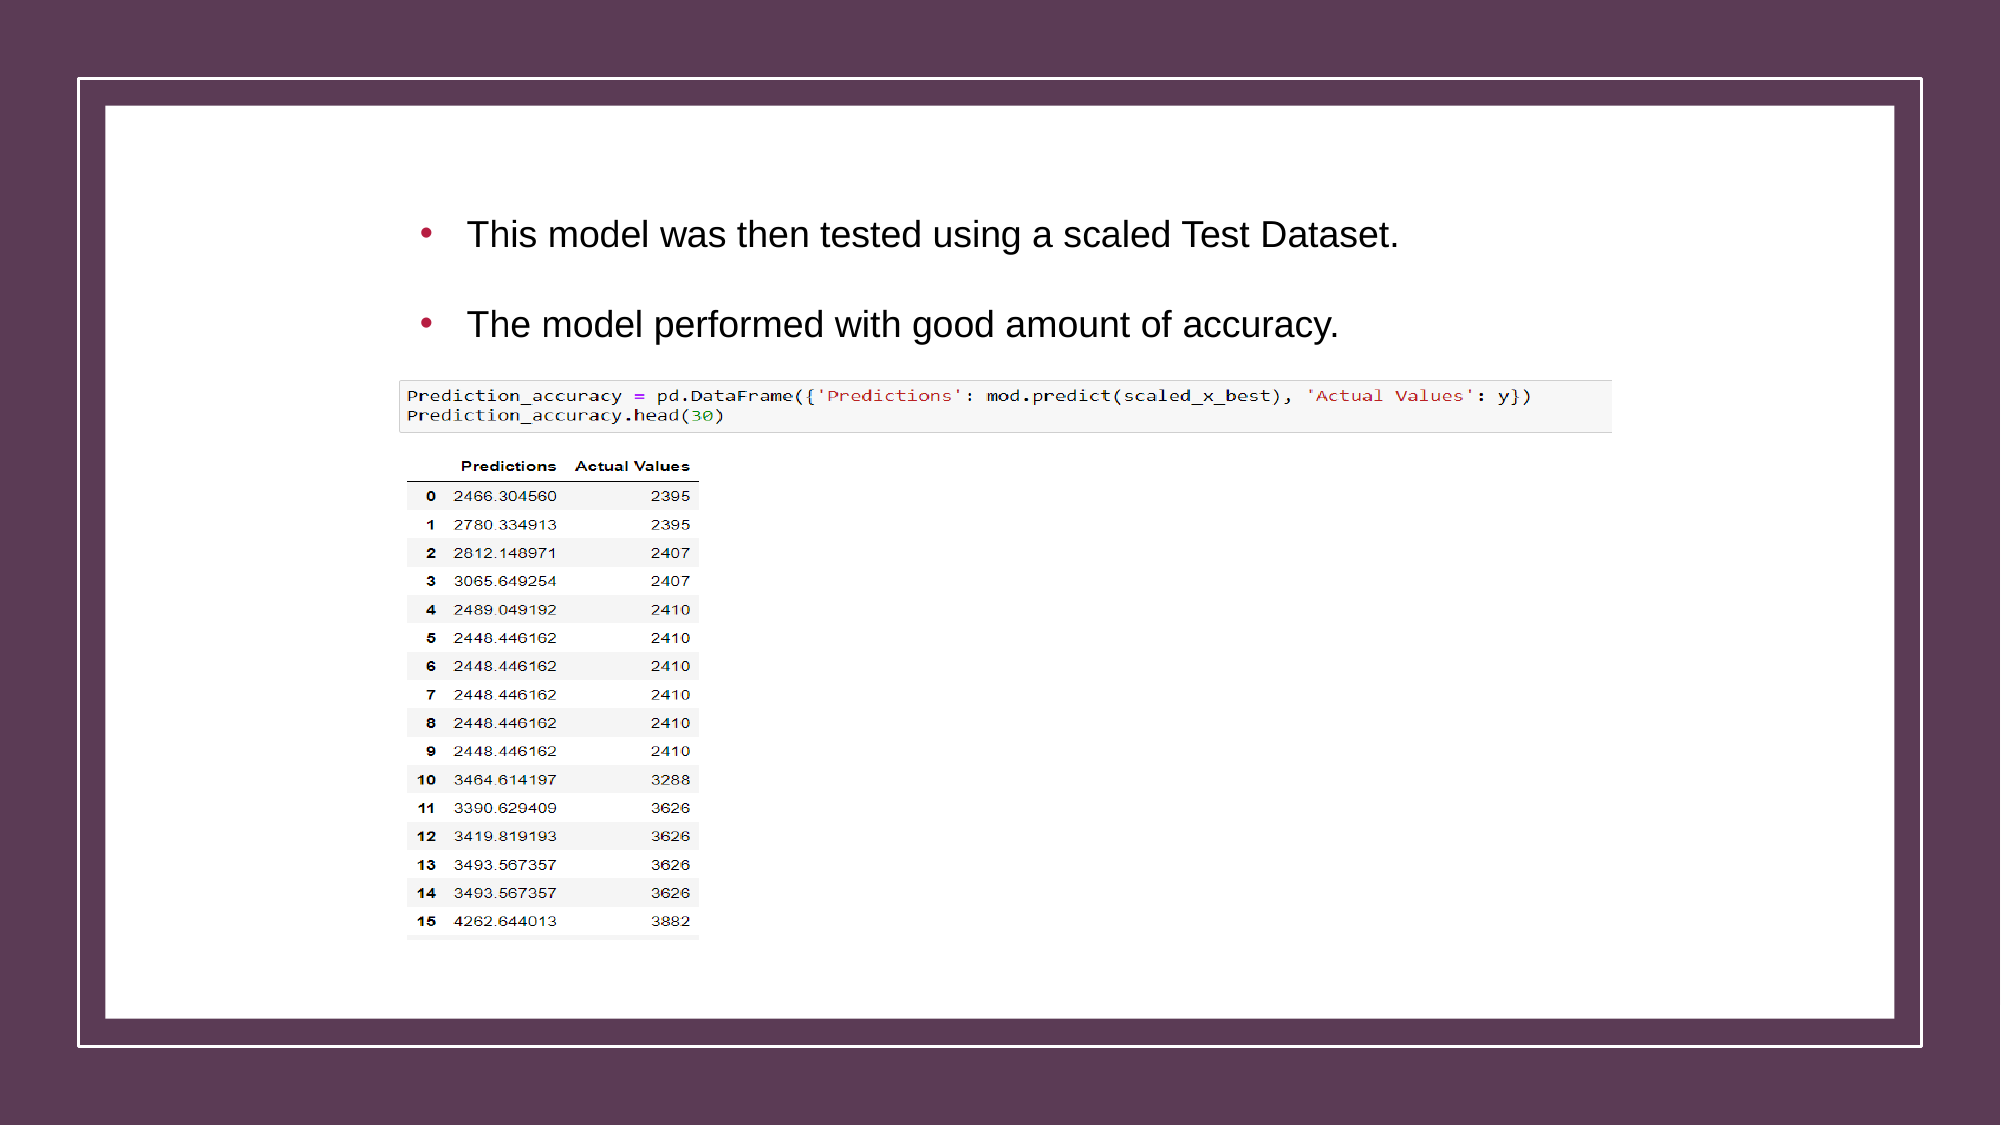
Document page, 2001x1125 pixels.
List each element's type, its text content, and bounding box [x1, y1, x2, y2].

text_box This model was then tested using a scaled Test Dataset. The model performed with good amount of accuracy. [405, 202, 1454, 374]
text_box [0, 0, 2000, 1004]
picture [389, 374, 1612, 940]
picture [0, 1006, 2000, 1125]
text_box [77, 77, 1923, 1004]
